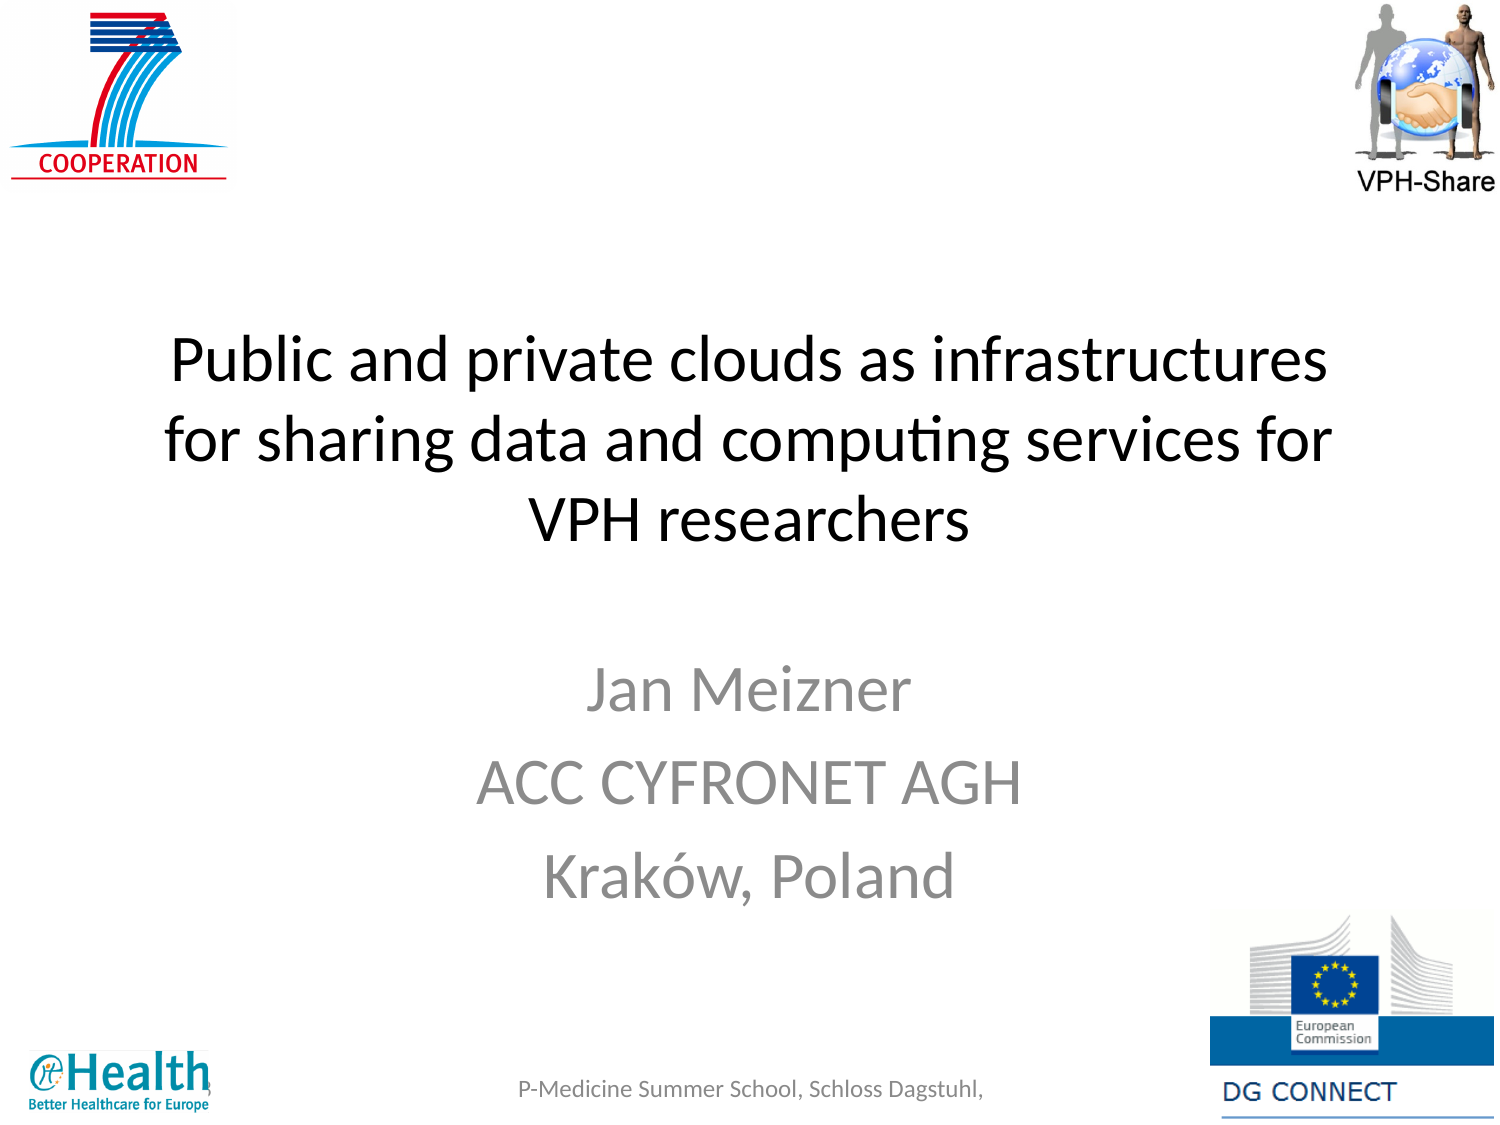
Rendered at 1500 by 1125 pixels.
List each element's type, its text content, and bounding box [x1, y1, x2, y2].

subtitle Jan Meizner ACC CYFRONET AGH Kraków, Poland [225, 637, 1275, 925]
picture [0, 0, 237, 193]
title Public and private clouds as infrastructures for sharing data and computing services for VPH researchers [112, 314, 1388, 556]
picture [1210, 909, 1494, 1125]
picture [24, 1042, 213, 1121]
picture [1350, 0, 1500, 197]
